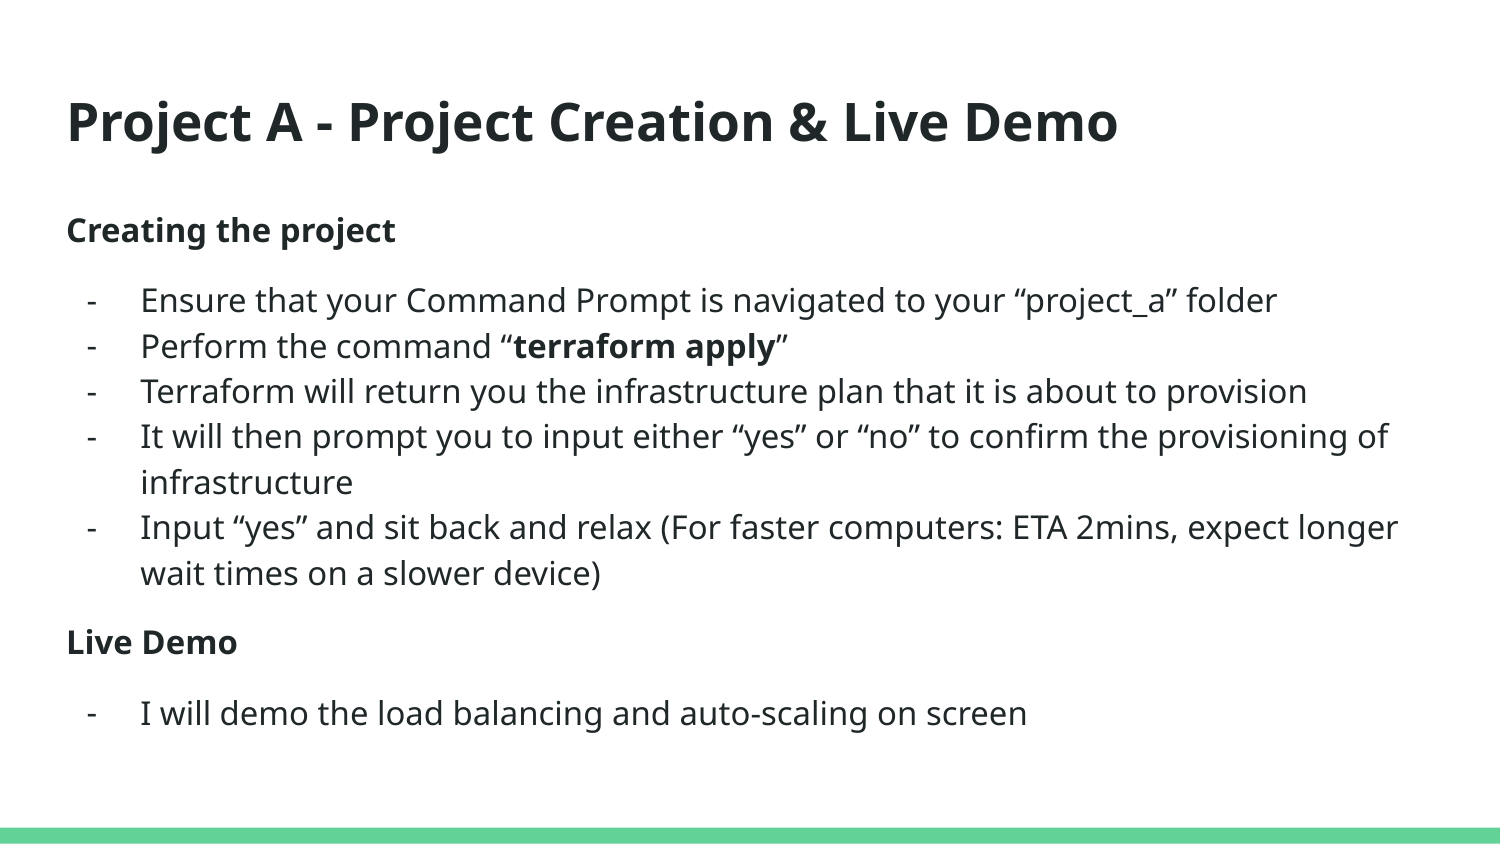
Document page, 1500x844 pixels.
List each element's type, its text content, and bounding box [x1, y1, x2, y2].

list Creating the project Ensure that your Command Prompt is navigated to your “project_a” folder Perform the command “terraform apply” Terraform will return you the infrastructure plan that it is about to provision It will then prompt you to input either “yes” or “no” to confirm the provisioning of infrastructure Input “yes” and sit back and relax (For faster computers: ETA 2mins, expect longer wait times on a slower device) Live Demo I will demo the load balancing and auto-scaling on screen [51, 189, 1449, 750]
title Project A - Project Creation & Live Demo [51, 72, 1449, 167]
